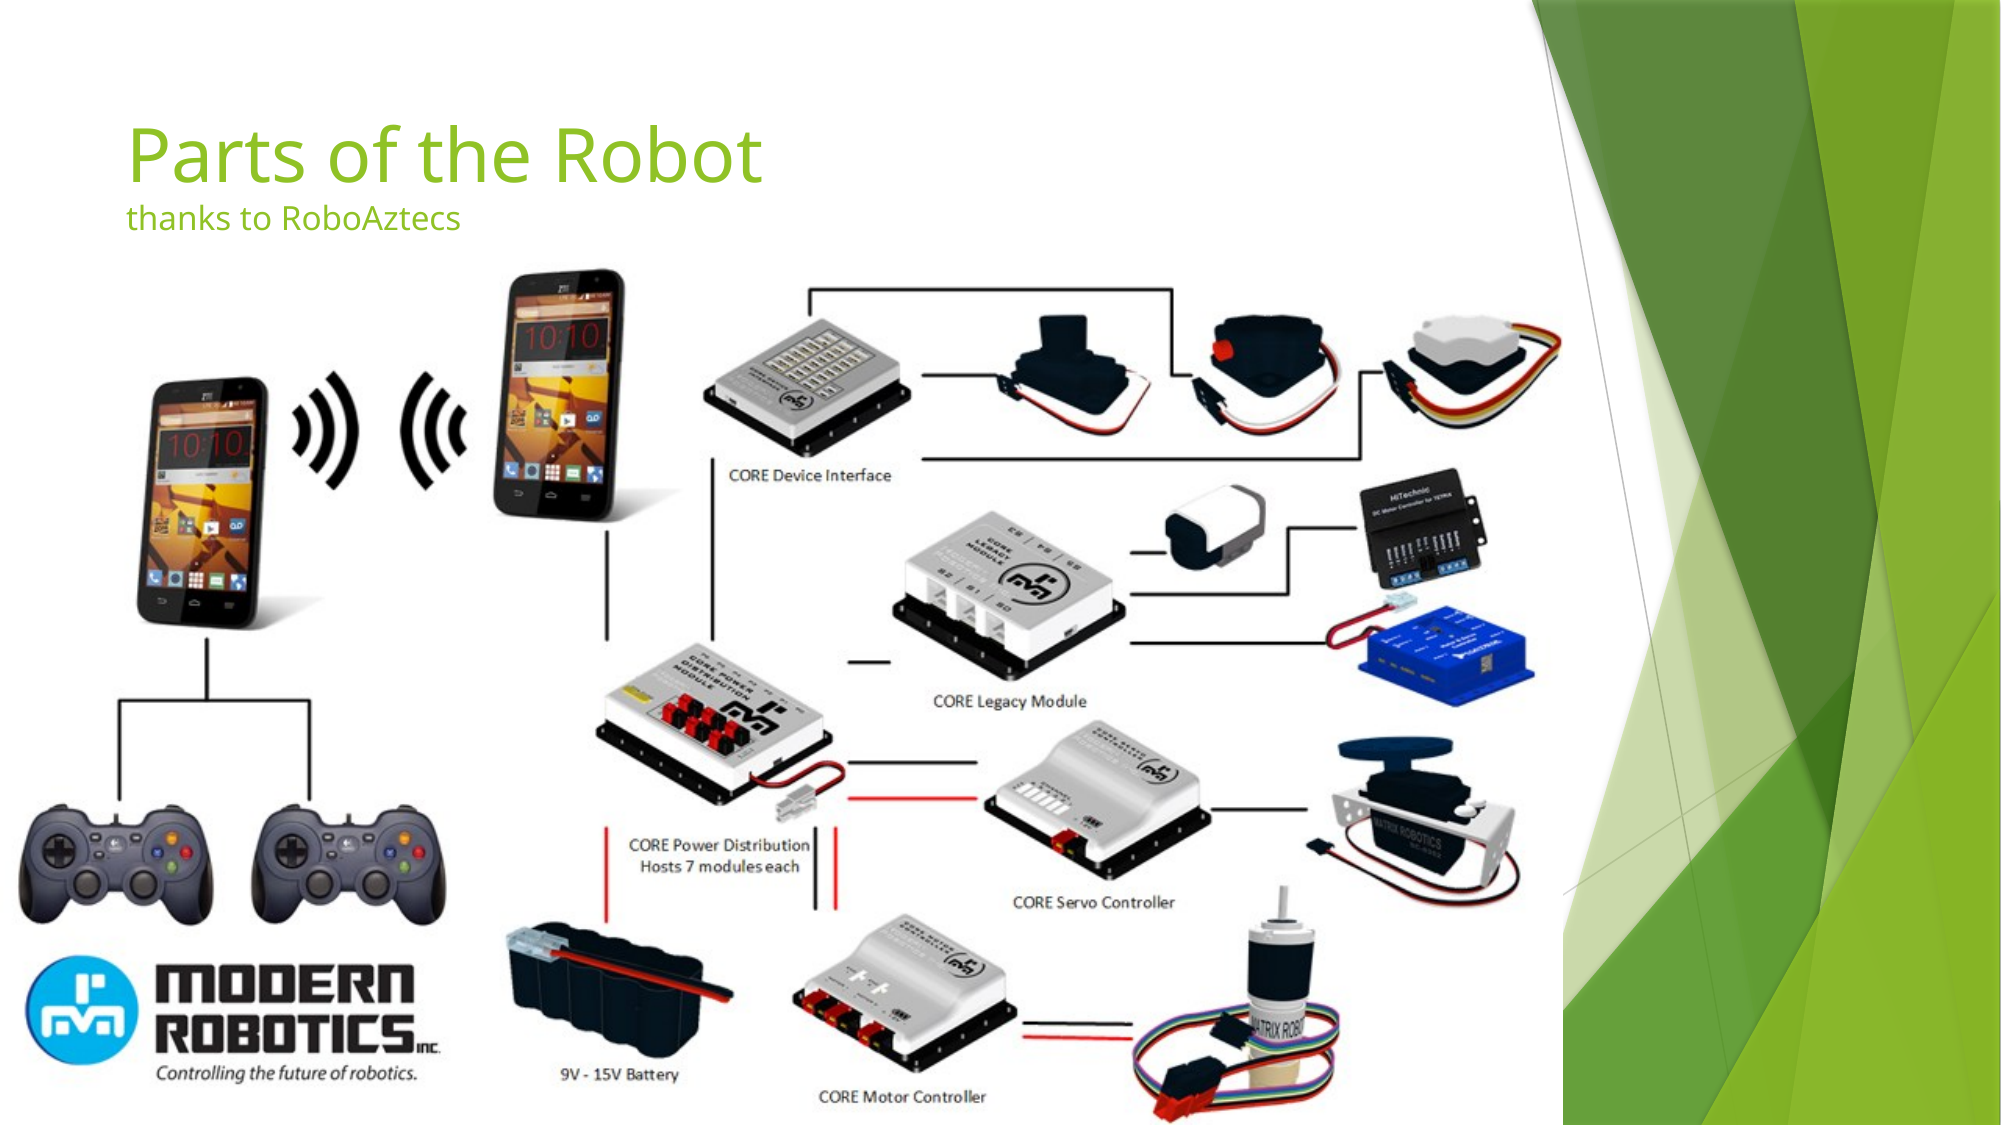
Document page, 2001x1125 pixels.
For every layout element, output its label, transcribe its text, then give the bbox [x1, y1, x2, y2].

picture [0, 261, 1563, 1125]
title Parts of the Robot thanks to RoboAztecs [111, 99, 1522, 261]
